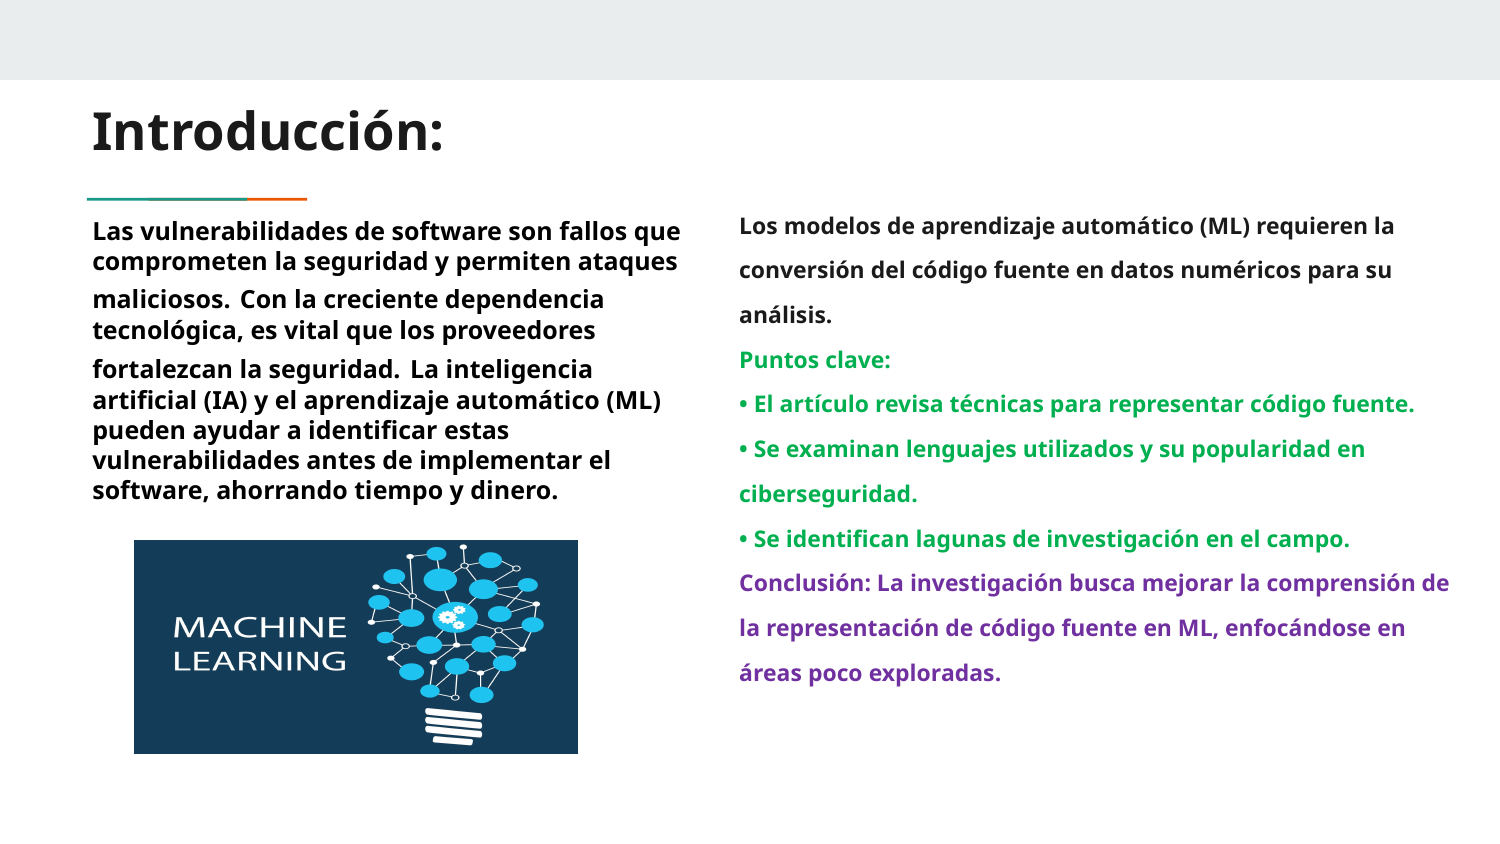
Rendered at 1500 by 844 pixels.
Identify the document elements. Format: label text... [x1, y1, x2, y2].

text_box Las vulnerabilidades de software son fallos que comprometen la seguridad y permiten ataques maliciosos. Con la creciente dependencia tecnológica, es vital que los proveedores fortalezcan la seguridad. La inteligencia artificial (IA) y el aprendizaje automático (ML) pueden ayudar a identificar estas vulnerabilidades antes de implementar el software, ahorrando tiempo y dinero. [77, 200, 701, 520]
title Introducción: [77, 83, 461, 184]
text_box Los modelos de aprendizaje automático (ML) requieren la conversión del código fuente en datos numéricos para su análisis. Puntos clave: • El artículo revisa técnicas para representar código fuente. • Se examinan lenguajes utilizados y su popularidad en ciberseguridad. • Se identifican lagunas de investigación en el campo. Conclusión: La investigación busca mejorar la comprensión de la representación de código fuente en ML, enfocándose en áreas poco exploradas. [701, 178, 1498, 701]
picture [133, 539, 579, 754]
